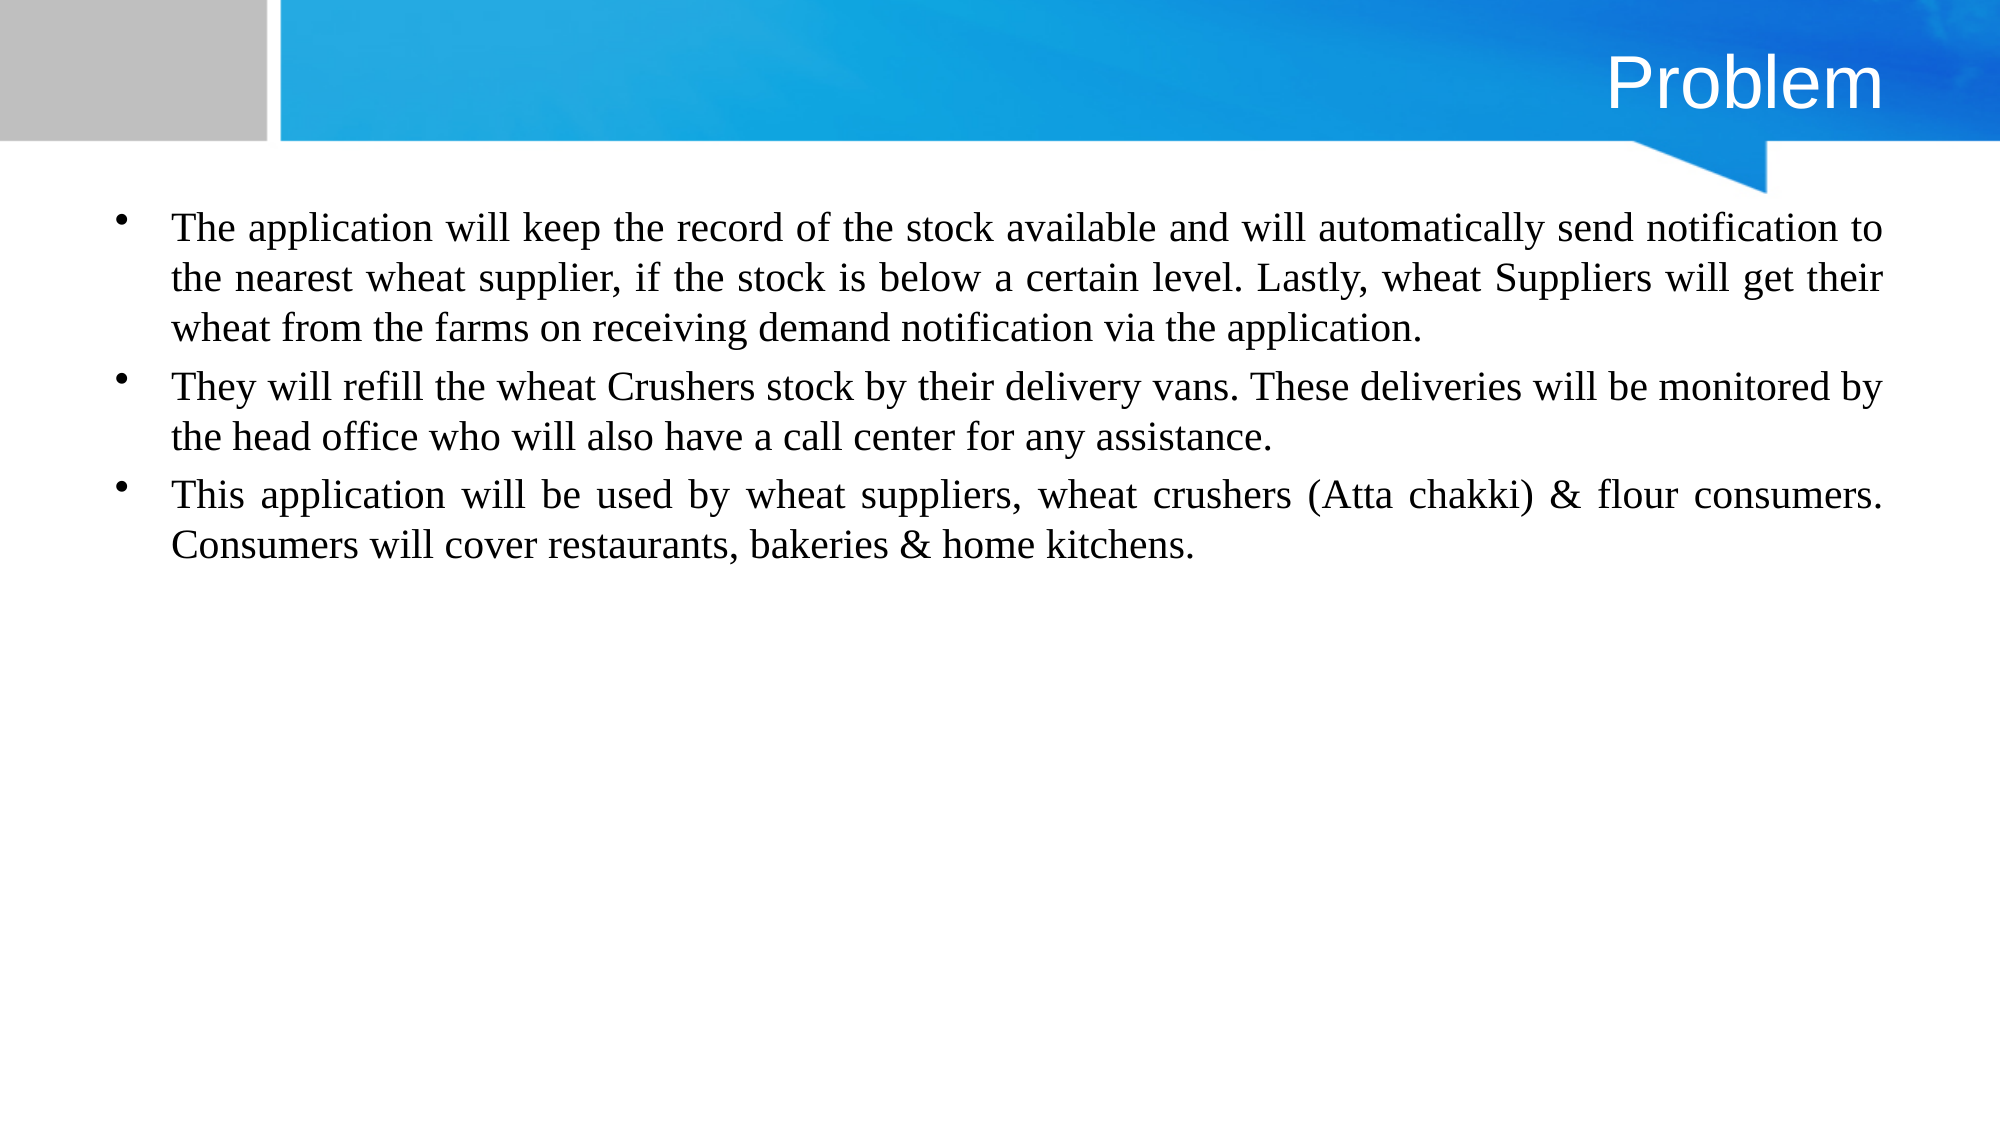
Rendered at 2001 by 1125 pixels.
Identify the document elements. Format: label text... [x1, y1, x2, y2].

title Problem [99, 30, 1901, 127]
picture [0, 0, 2000, 1125]
list The application will keep the record of the stock available and will automatically send notification to the nearest wheat supplier, if the stock is below a certain level. Lastly, wheat Suppliers will get their wheat from the farms on receiving demand notification via the application. They will refill the wheat Crushers stock by their delivery vans. These deliveries will be monitored by the head office who will also have a call center for any assistance. This application will be used by wheat suppliers, wheat crushers (Atta chakki) & flour consumers. Consumers will cover restaurants, bakeries & home kitchens. [99, 192, 1901, 1006]
